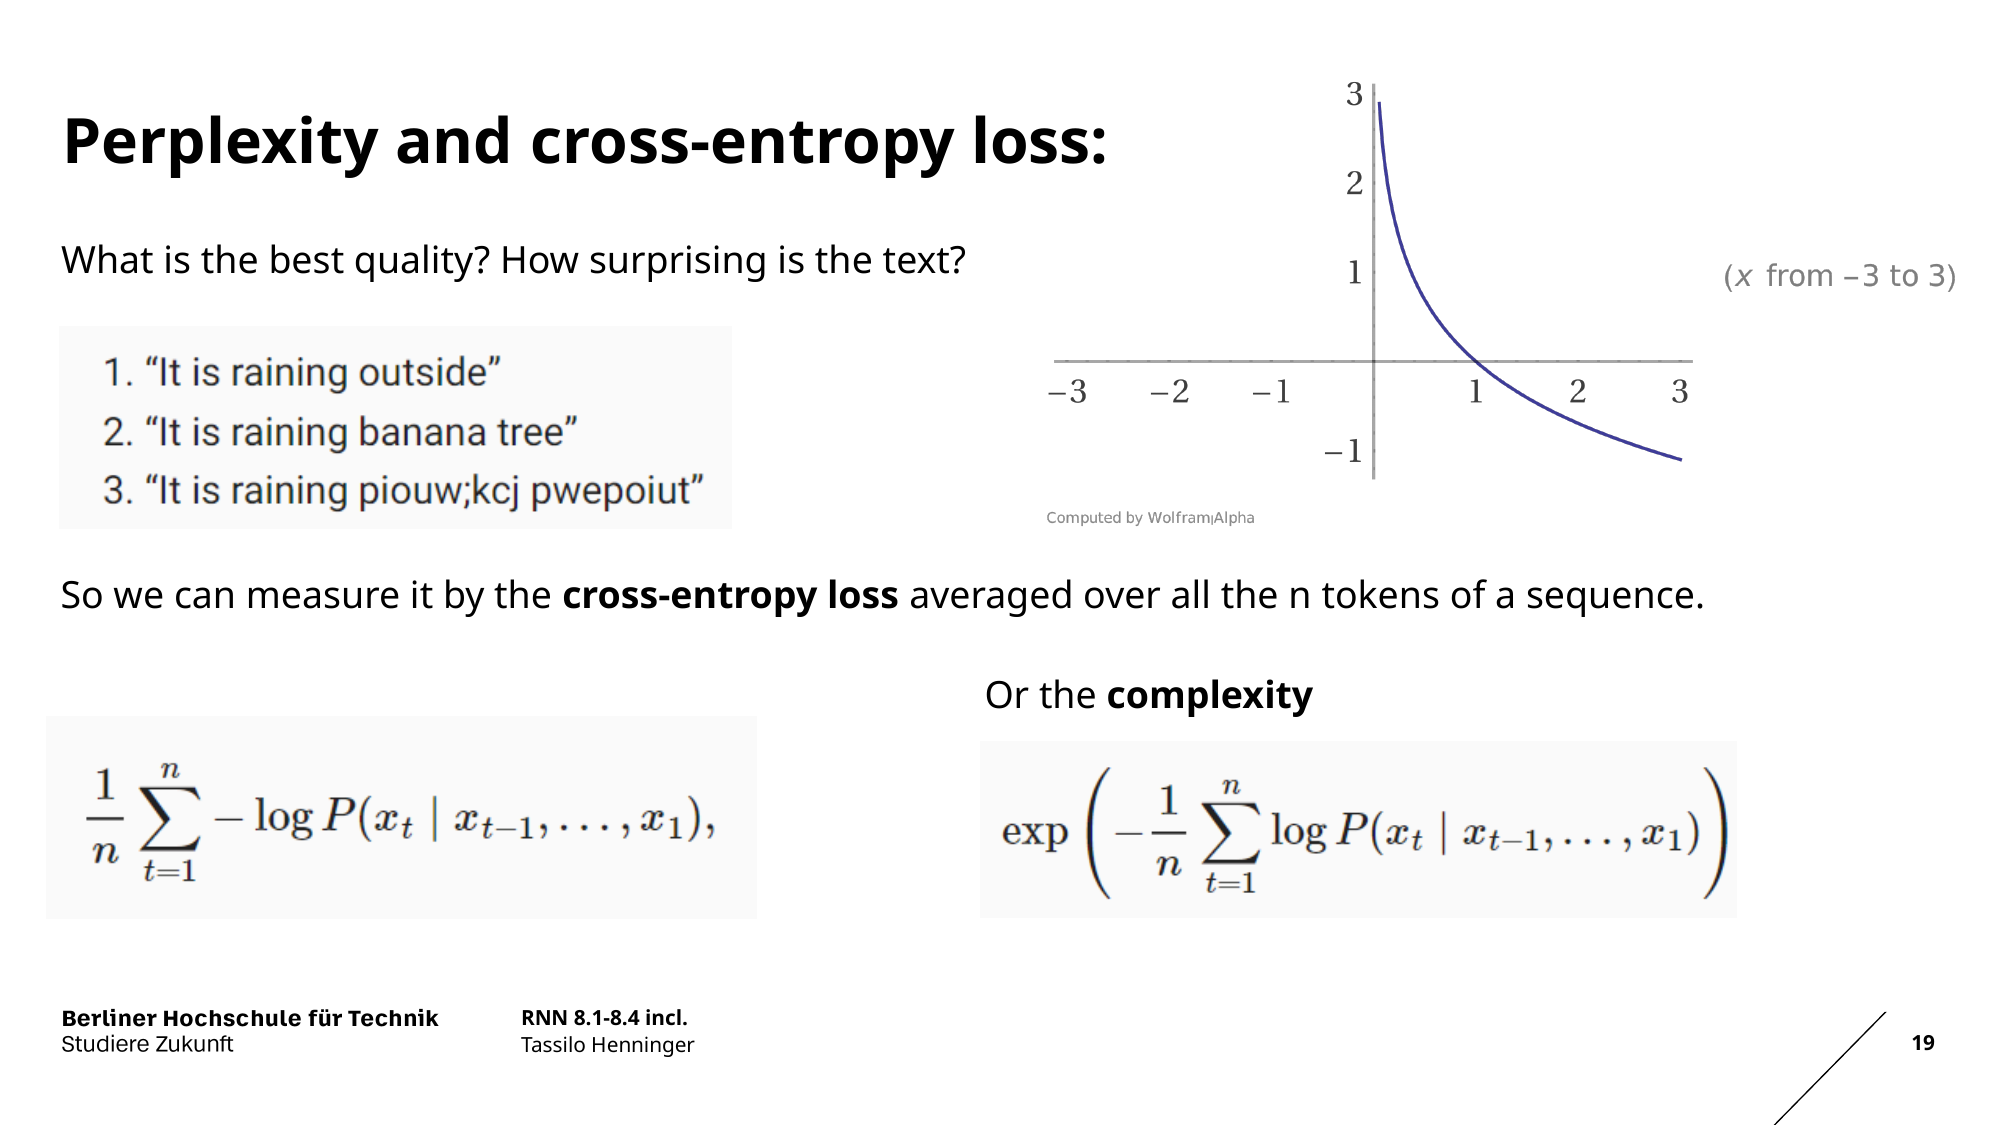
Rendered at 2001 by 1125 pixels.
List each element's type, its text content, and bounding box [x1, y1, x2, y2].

title Perplexity and cross-entropy loss: [62, 100, 974, 177]
picture [59, 326, 732, 529]
picture [980, 39, 2000, 572]
picture [45, 716, 757, 919]
picture [980, 741, 1737, 919]
slide_number 19 [1851, 1031, 1935, 1057]
text_box Or the complexity [969, 663, 1982, 724]
slide_number Tassilo Henninger [520, 1032, 1476, 1057]
list So we can measure it by the cross-entropy loss averaged over all the n tokens of a sequence. [60, 571, 1936, 1125]
footer RNN 8.1-8.4 incl. [520, 1006, 1476, 1032]
text_box What is the best quality? How surprising is the text? [46, 228, 974, 289]
